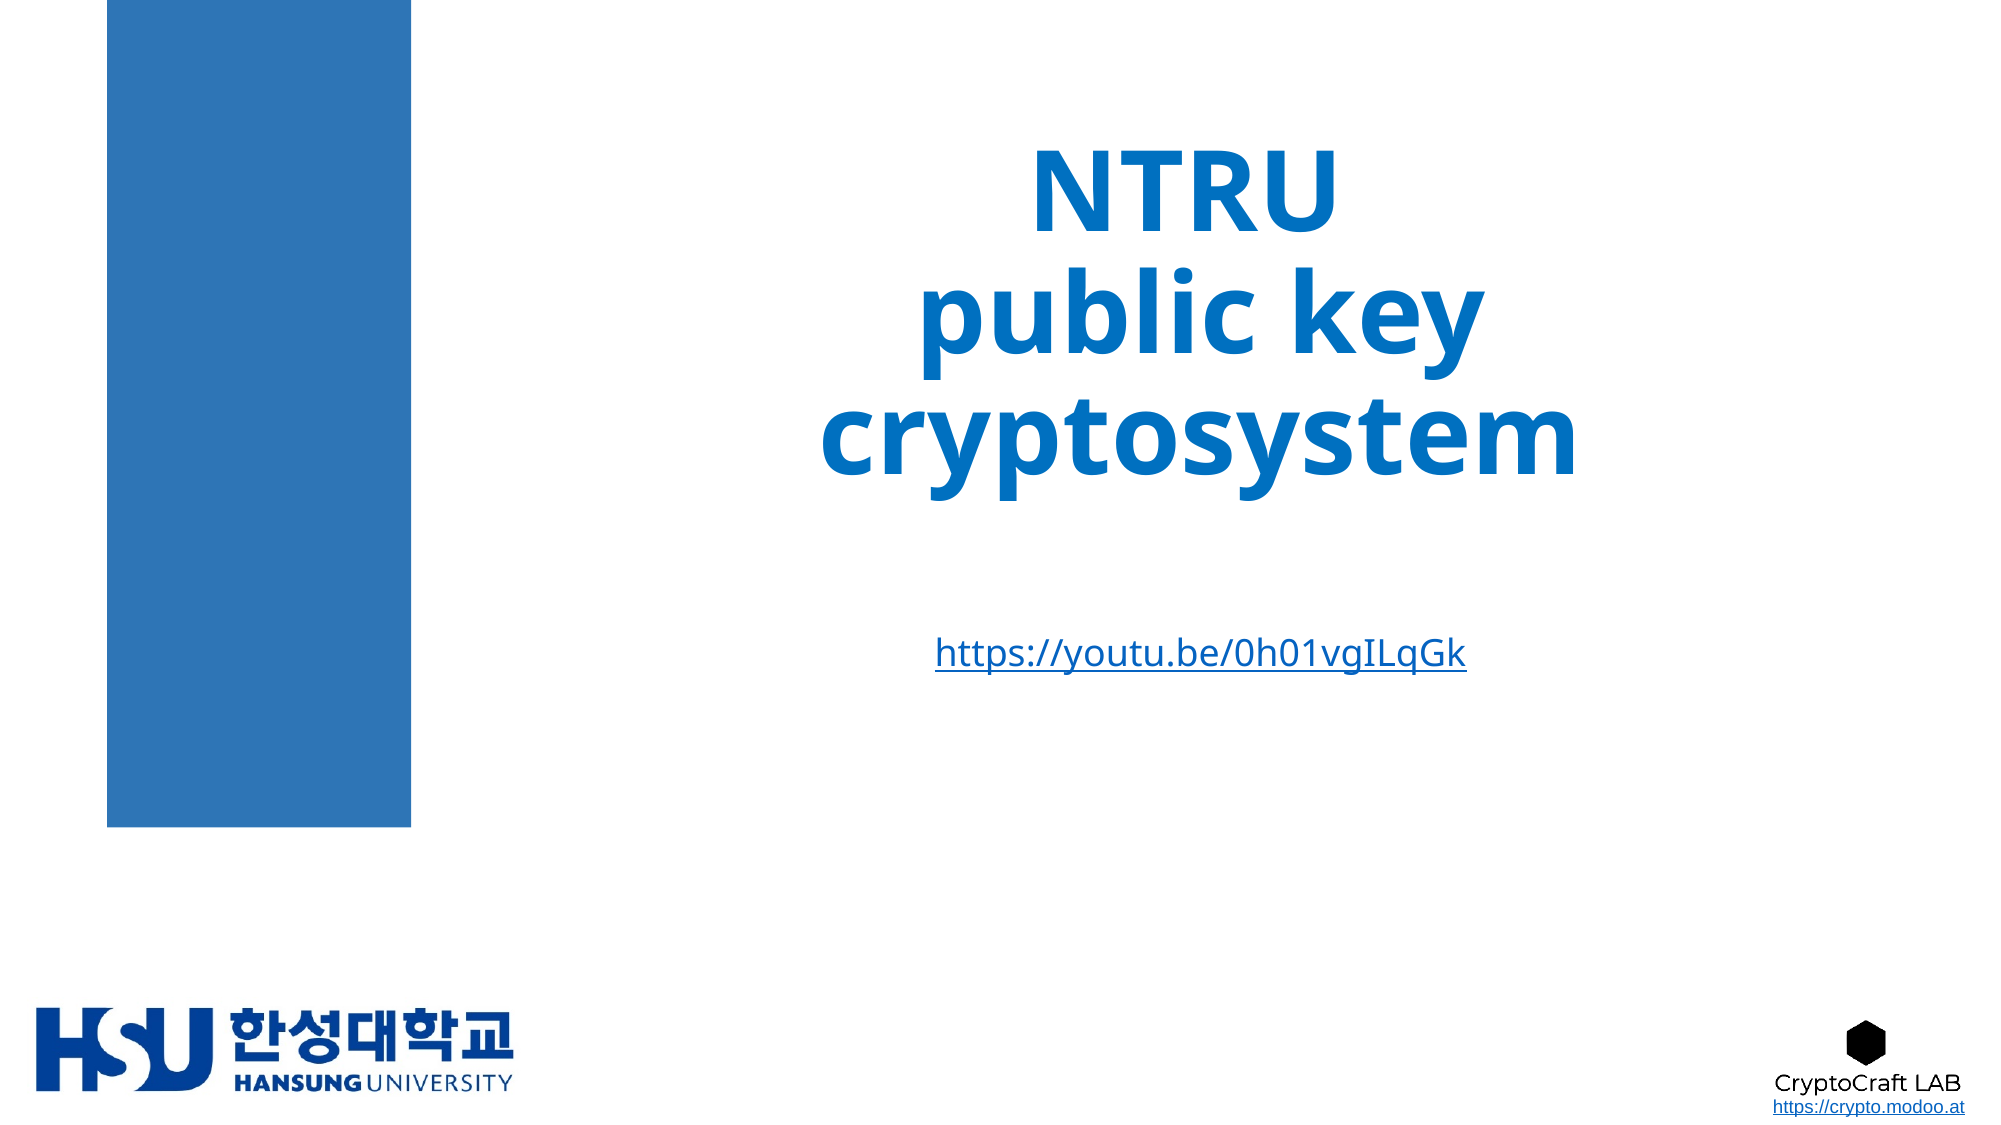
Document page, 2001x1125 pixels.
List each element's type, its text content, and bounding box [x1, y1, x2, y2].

subtitle https://youtu.be/0h01vgILqGk [511, 622, 1890, 895]
title NTRU public key cryptosystem [511, 121, 1890, 513]
picture [27, 997, 524, 1103]
picture [1760, 1005, 1976, 1111]
